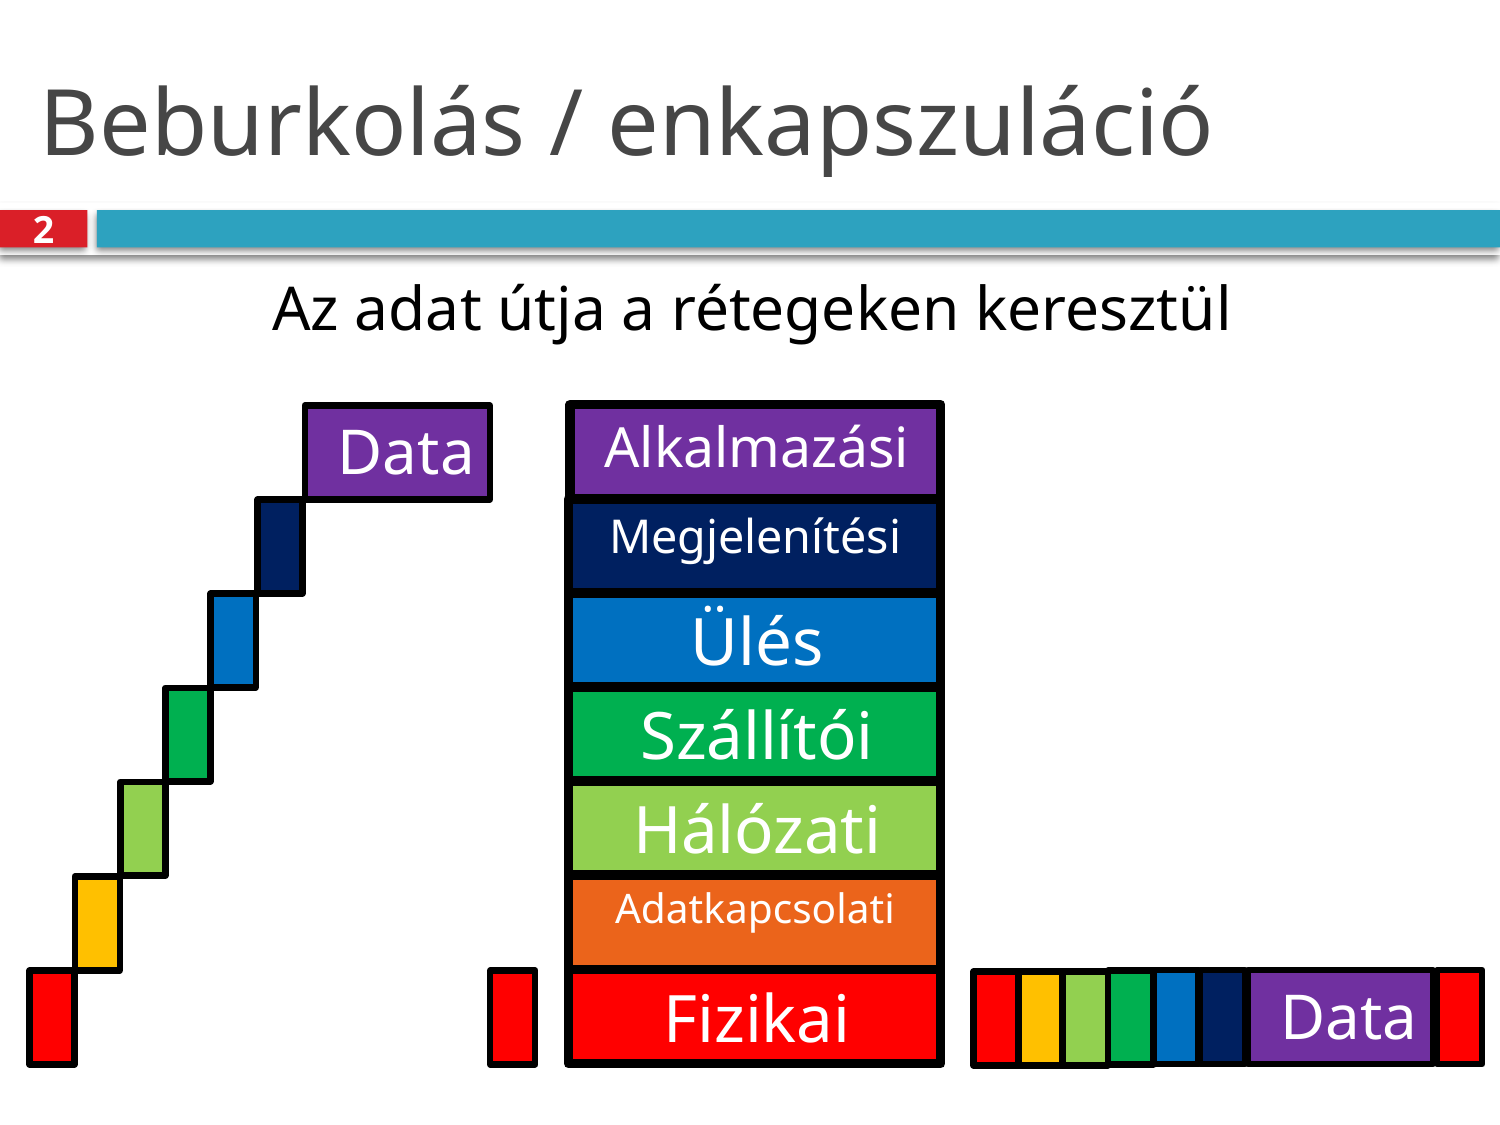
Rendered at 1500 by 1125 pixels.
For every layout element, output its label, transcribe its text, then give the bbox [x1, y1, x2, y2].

text_box Adatkapcsolati [562, 874, 933, 968]
slide_number 2 [0, 206, 88, 257]
list Az adat útja a rétegeken keresztül [29, 262, 1475, 361]
text_box [489, 969, 537, 1066]
text_box [73, 875, 121, 972]
text_box Ülés [562, 591, 933, 685]
text_box Data [1247, 969, 1435, 1066]
text_box [1020, 970, 1064, 1067]
text_box [933, 591, 942, 685]
text_box Fizikai [562, 968, 933, 1065]
text_box [1107, 969, 1155, 1066]
text_box Szállítói [562, 685, 933, 779]
title Beburkolás / enkapszuláció [24, 37, 1475, 200]
text_box [1064, 970, 1109, 1067]
text_box [1436, 969, 1484, 1066]
text_box [256, 498, 304, 595]
text_box [933, 403, 942, 497]
text_box [1200, 969, 1247, 1066]
text_box [933, 968, 942, 1065]
text_box [933, 779, 942, 874]
text_box [28, 969, 76, 1066]
text_box [209, 592, 257, 689]
text_box [1155, 969, 1200, 1066]
text_box Hálózati [562, 779, 933, 874]
text_box [933, 497, 942, 591]
text_box [972, 970, 1020, 1067]
text_box Megjelenítési [562, 497, 933, 591]
text_box [933, 685, 942, 779]
text_box Data [303, 404, 492, 501]
text_box [933, 874, 942, 968]
text_box Alkalmazási [564, 403, 933, 497]
text_box [164, 686, 212, 783]
text_box [119, 780, 167, 877]
